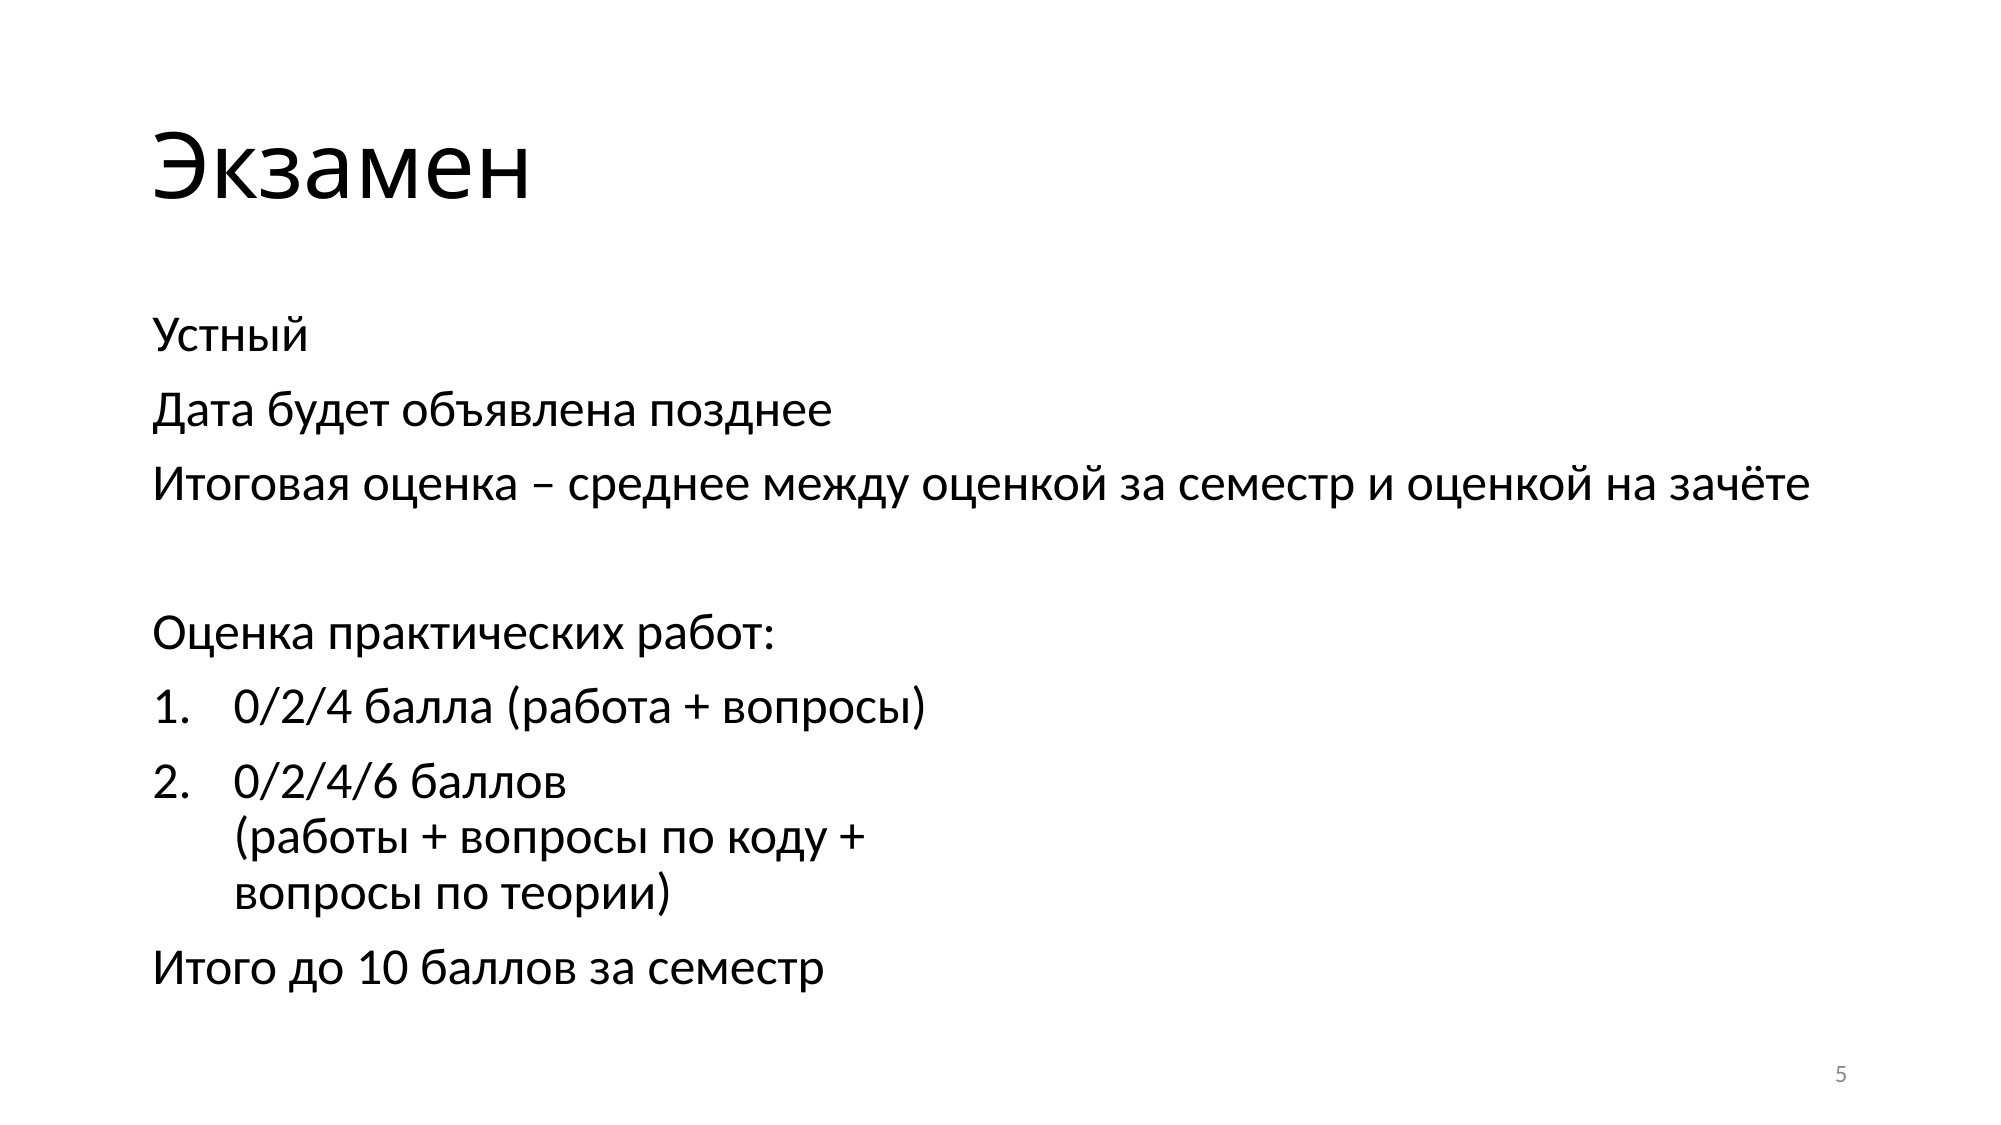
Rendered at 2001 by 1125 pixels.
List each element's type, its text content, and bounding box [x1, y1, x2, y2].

slide_number 5 [1412, 1042, 1863, 1103]
title Экзамен [137, 59, 1863, 278]
list Устный Дата будет объявлена позднее Итоговая оценка – среднее между оценкой за семестр и оценкой на зачёте Оценка практических работ: 0/2/4 балла (работа + вопросы) 0/2/4/6 баллов (работы + вопросы по коду + вопросы по теории) Итого до 10 баллов за семестр [137, 299, 1863, 1014]
